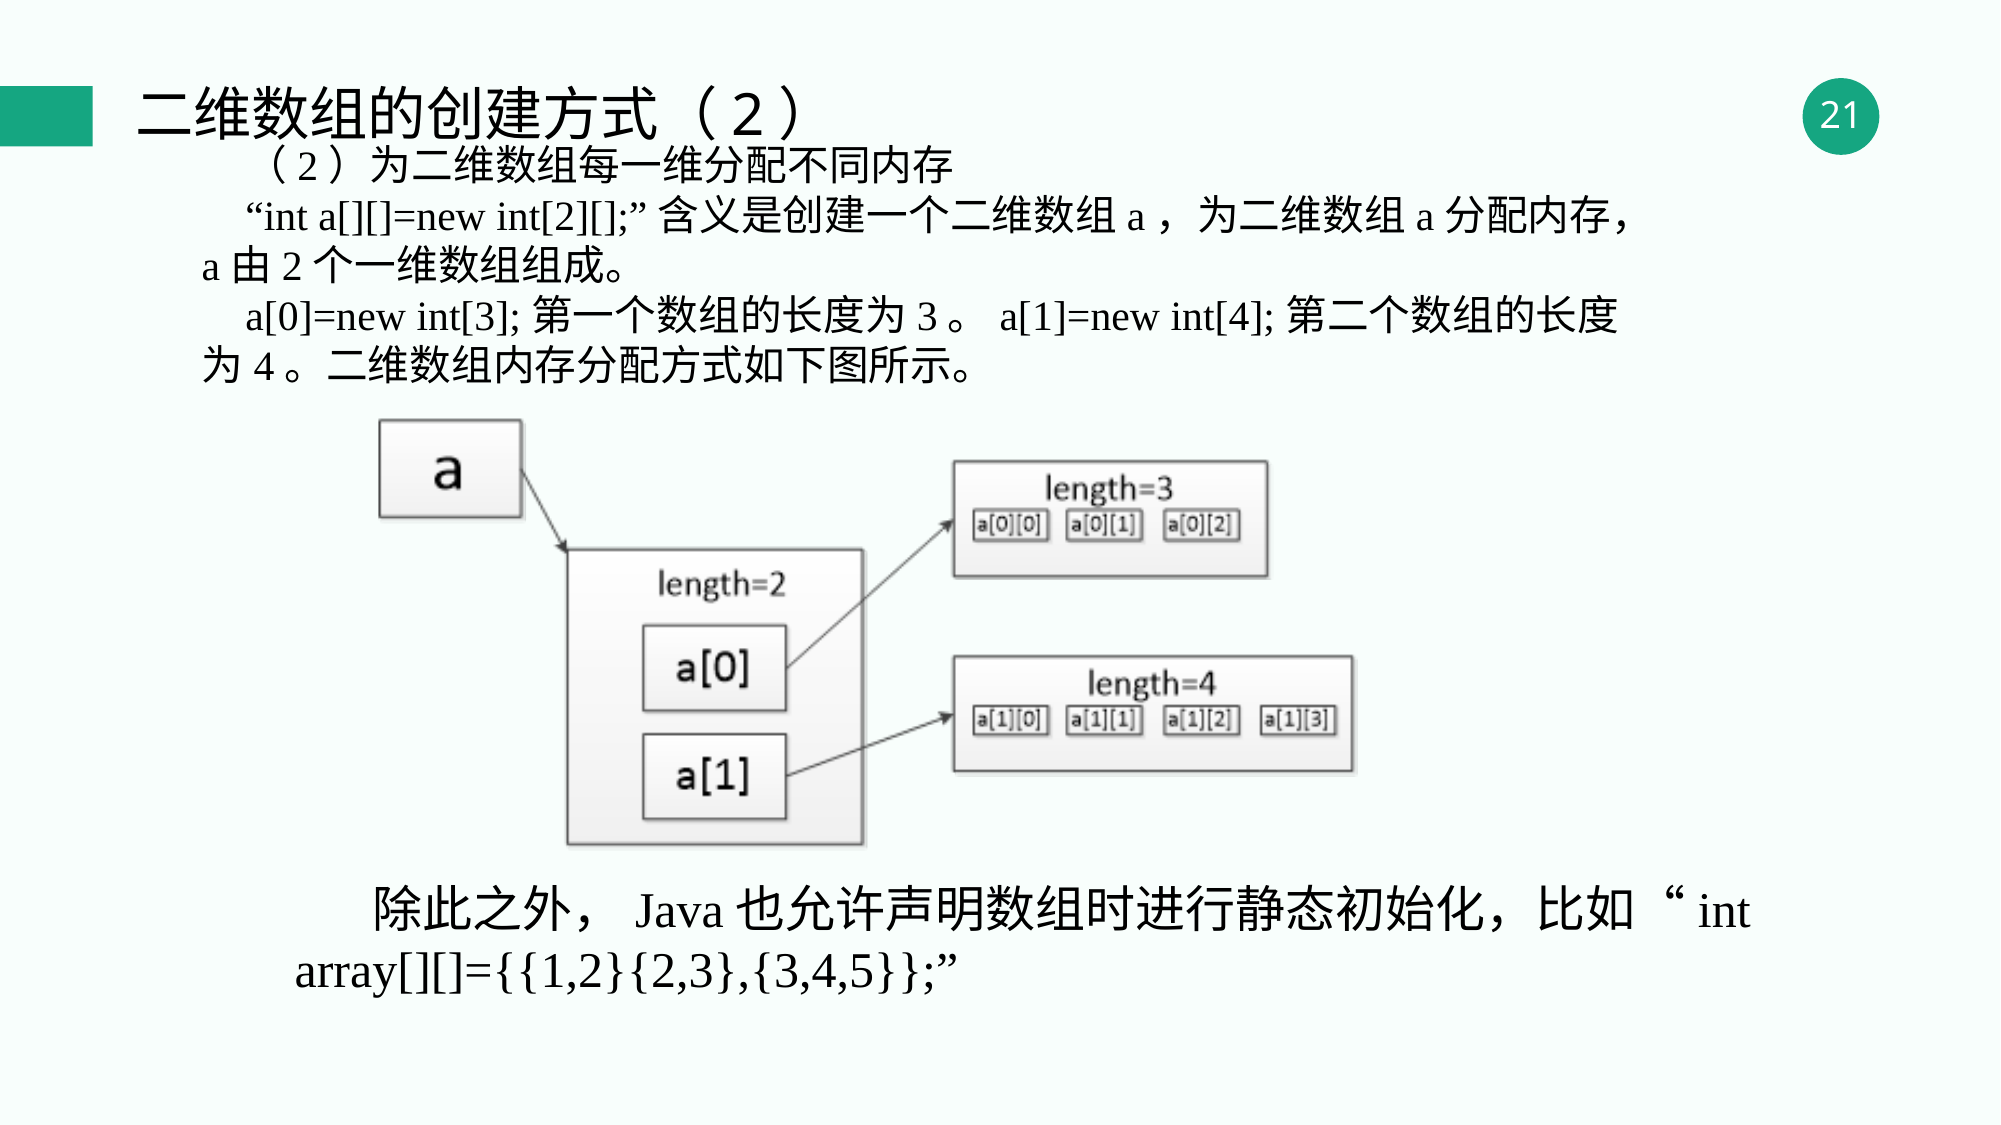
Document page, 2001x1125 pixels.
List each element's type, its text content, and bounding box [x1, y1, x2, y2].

text_box （2）为二维数组每一维分配不同内存 “int a[][]=new int[2][];”含义是创建一个二维数组a，为二维数组a分配内存，a由2个一维数组组成。 a[0]=new int[3];第一个数组的长度为3。a[1]=new int[4];第二个数组的长度为4。二维数组内存分配方式如下图所示。 [186, 131, 1643, 397]
picture [377, 413, 1360, 855]
text_box 除此之外，Java也允许声明数组时进行静态初始化，比如“int array[][]={{1,2}{2,3},{3,4,5}};” [279, 869, 1802, 1005]
list 二维数组的创建方式（2） [120, 77, 1237, 155]
